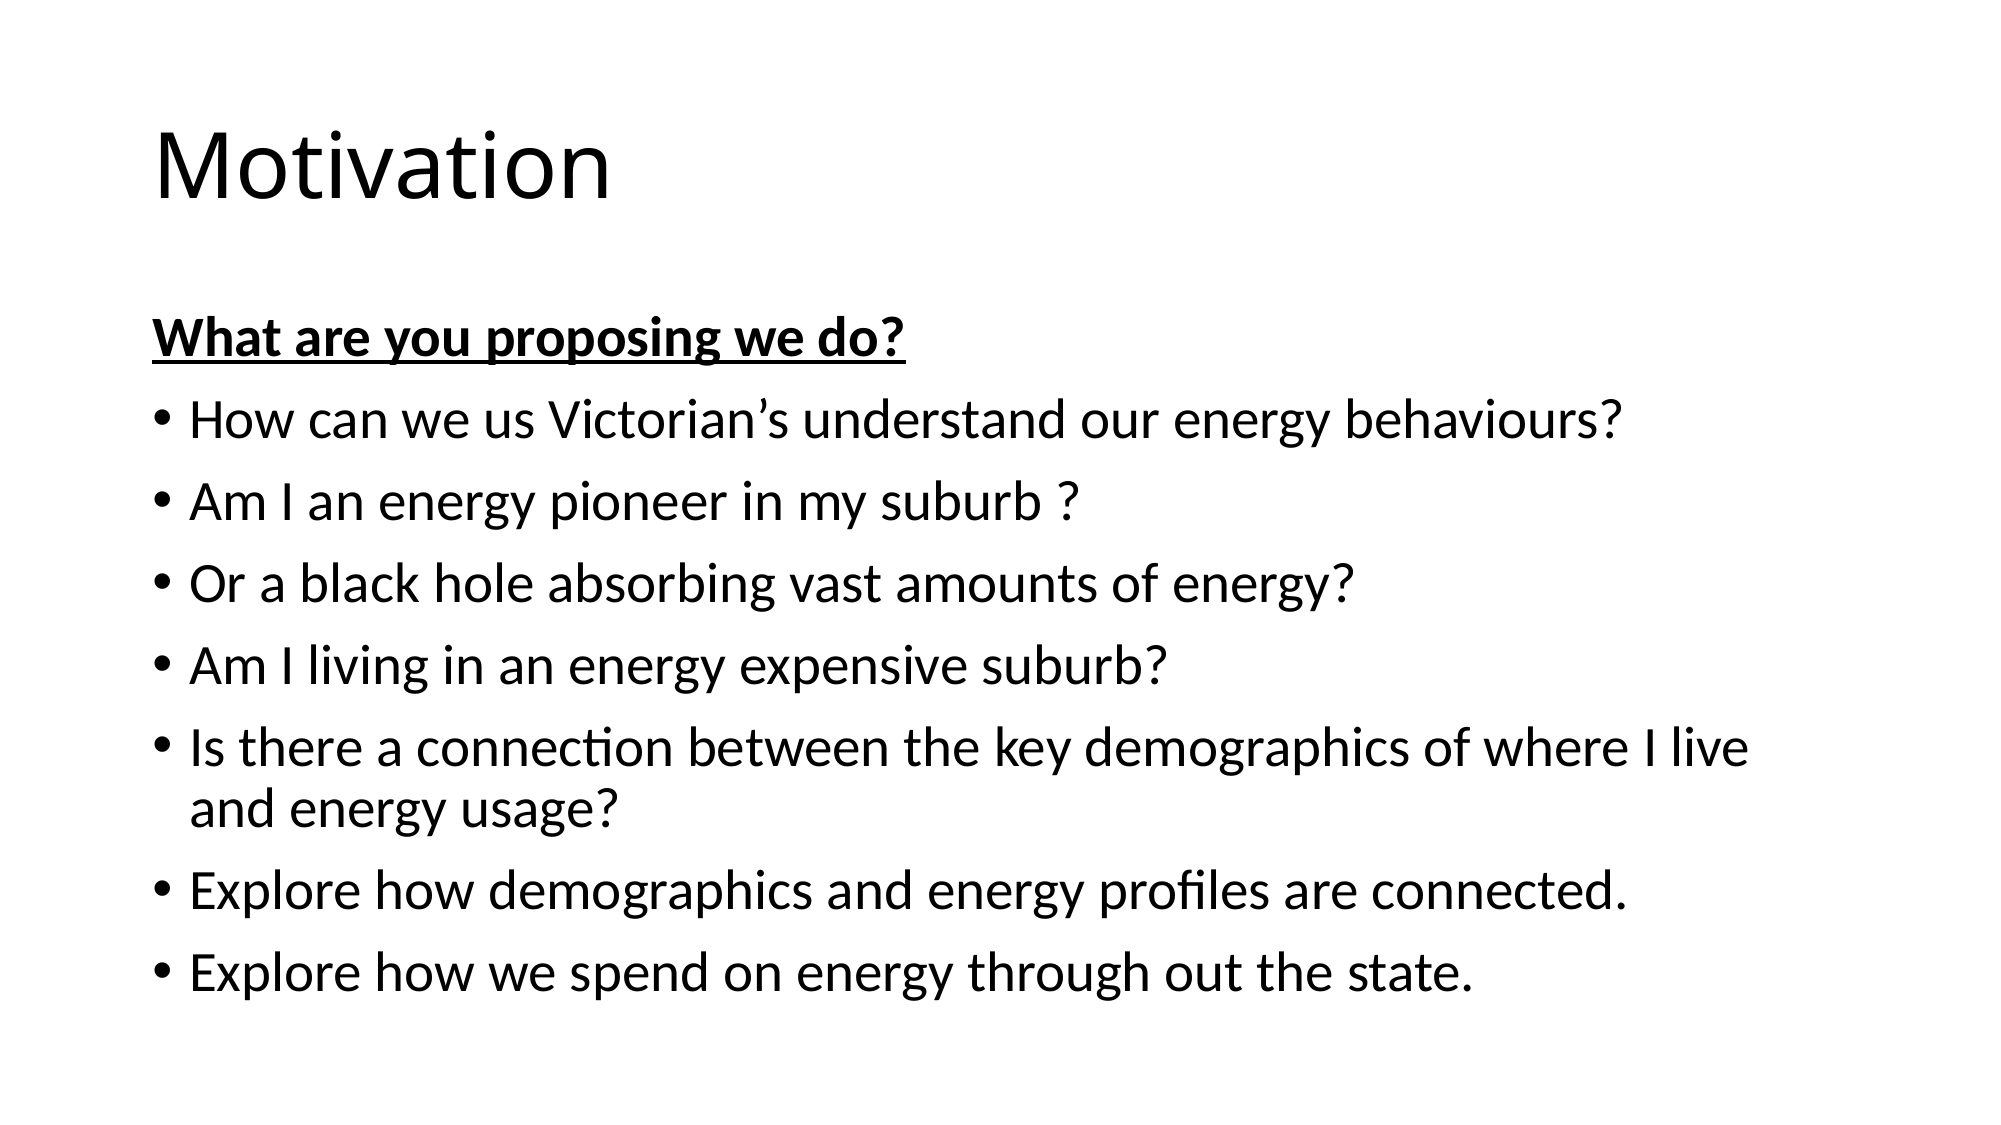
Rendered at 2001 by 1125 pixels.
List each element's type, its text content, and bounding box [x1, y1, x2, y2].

title Motivation [137, 59, 1863, 278]
list What are you proposing we do? How can we us Victorian’s understand our energy behaviours? Am I an energy pioneer in my suburb ? Or a black hole absorbing vast amounts of energy? Am I living in an energy expensive suburb? Is there a connection between the key demographics of where I live and energy usage? Explore how demographics and energy profiles are connected. Explore how we spend on energy through out the state. [137, 299, 1863, 1014]
